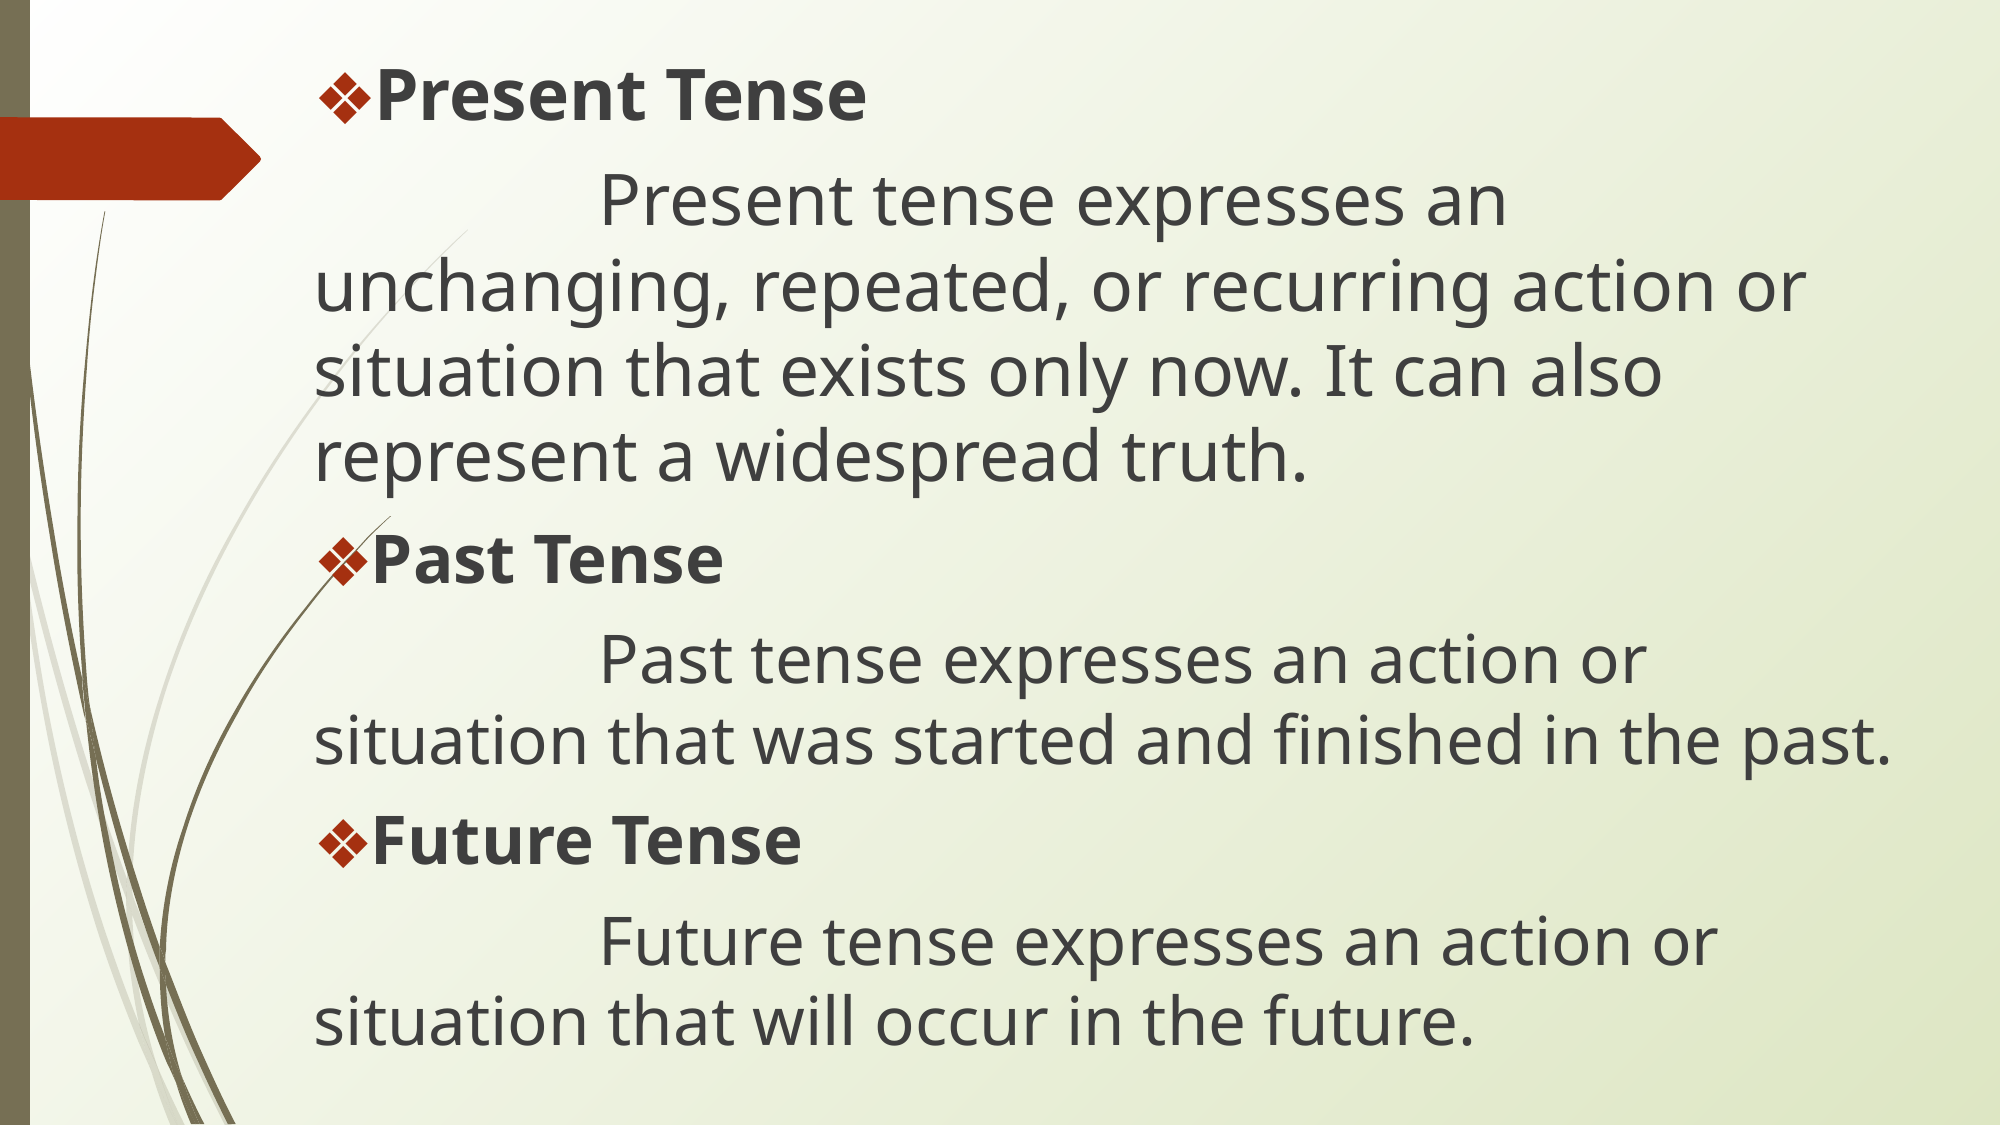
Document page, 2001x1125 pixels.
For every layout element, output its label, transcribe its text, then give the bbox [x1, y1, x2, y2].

list Present Tense Present tense expresses an unchanging, repeated, or recurring action or situation that exists only now. It can also represent a widespread truth. Past Tense Past tense expresses an action or situation that was started and finished in the past. Future Tense Future tense expresses an action or situation that will occur in the future. [298, 41, 1946, 1084]
